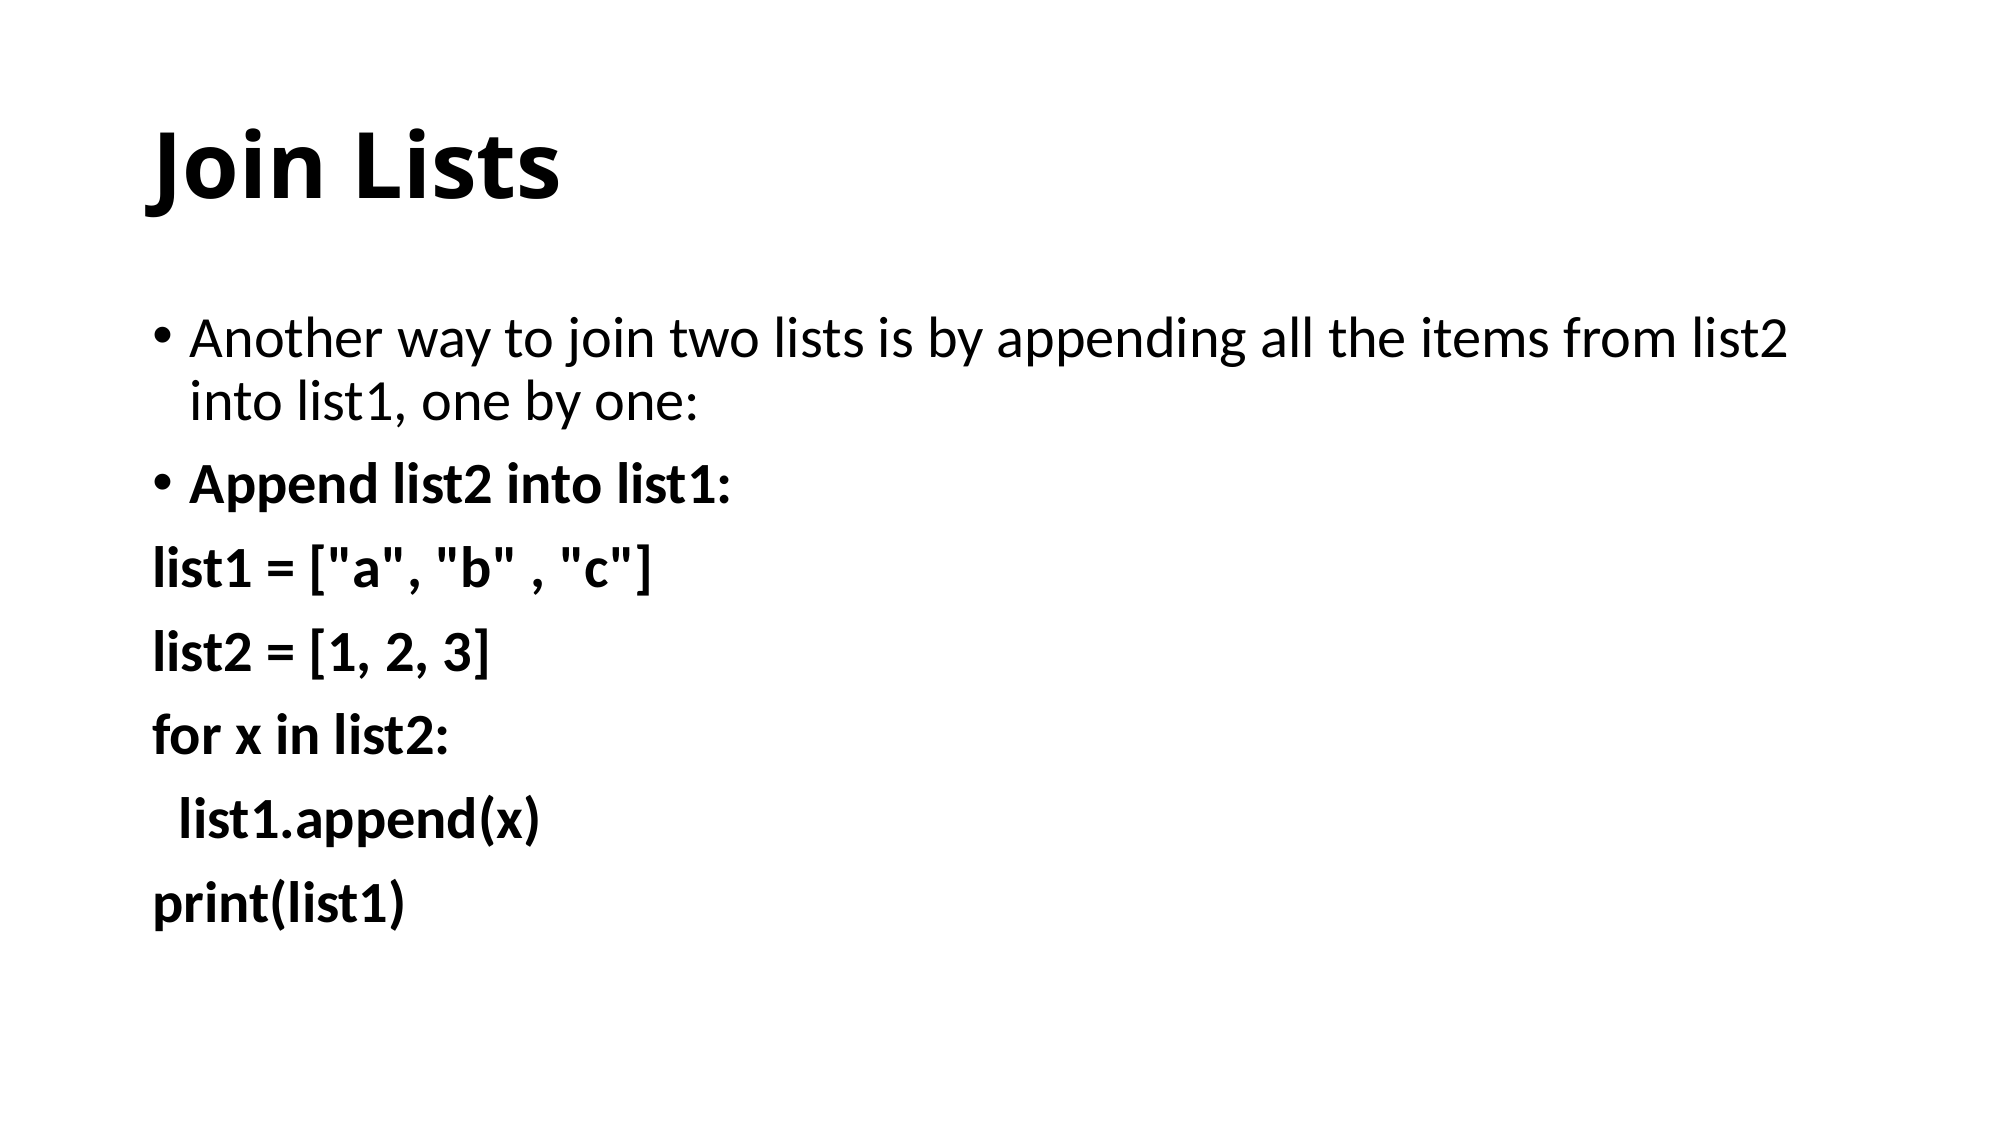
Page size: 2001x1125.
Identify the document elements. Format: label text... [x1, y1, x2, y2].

list Another way to join two lists is by appending all the items from list2 into list1, one by one: Append list2 into list1: list1 = ["a", "b" , "c"] list2 = [1, 2, 3] for x in list2: list1.append(x) print(list1) [137, 299, 1863, 1014]
title Join Lists [137, 59, 1863, 278]
